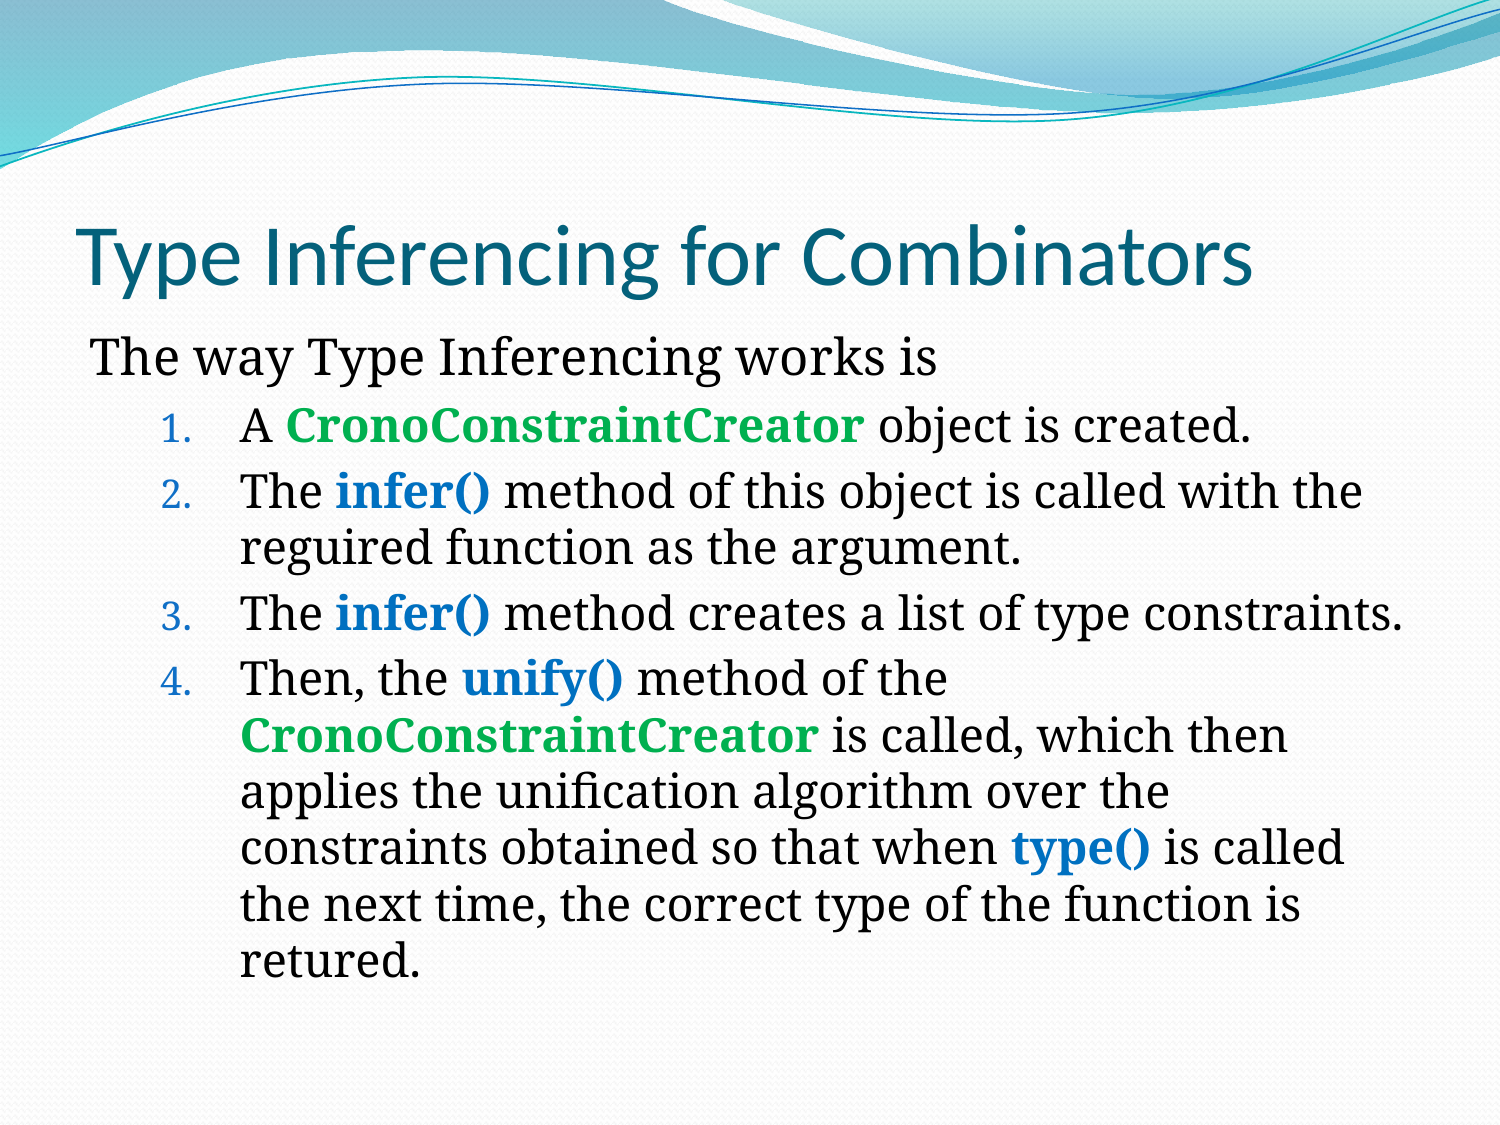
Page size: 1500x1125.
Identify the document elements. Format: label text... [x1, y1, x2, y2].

list The way Type Inferencing works is A CronoConstraintCreator object is created. The infer() method of this object is called with the reguired function as the argument. The infer() method creates a list of type constraints. Then, the unify() method of the CronoConstraintCreator is called, which then applies the unification algorithm over the constraints obtained so that when type() is called the next time, the correct type of the function is retured. [75, 317, 1425, 1038]
title Type Inferencing for Combinators [75, 115, 1425, 303]
